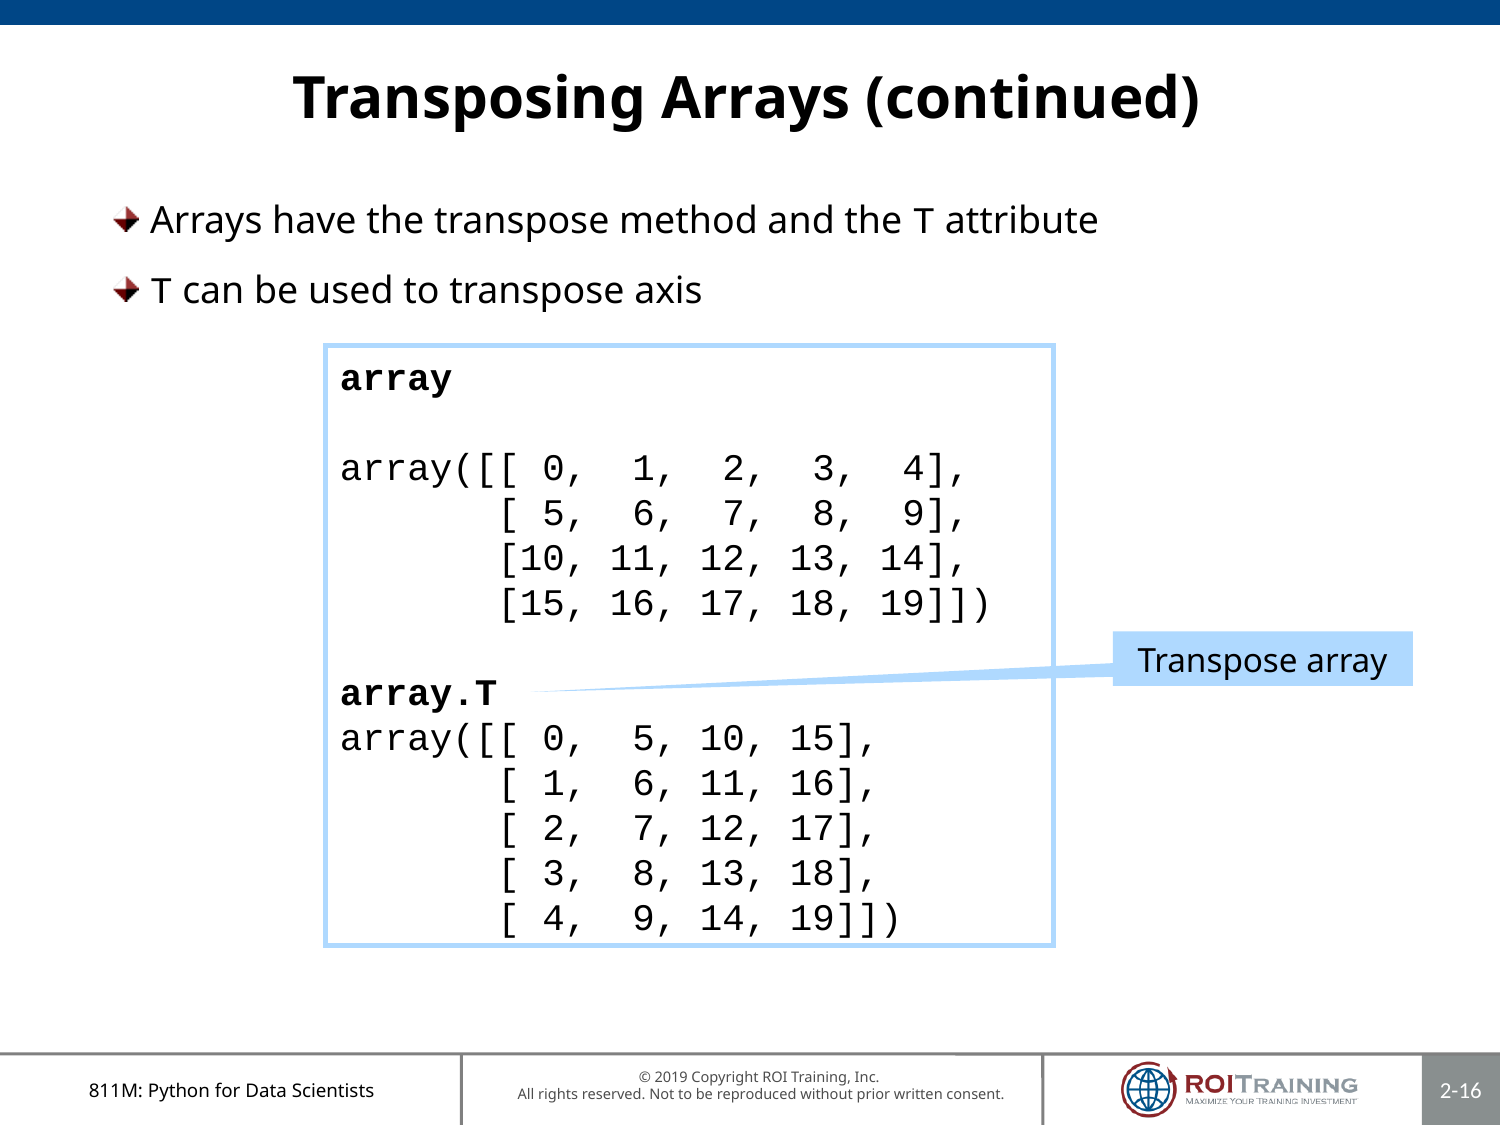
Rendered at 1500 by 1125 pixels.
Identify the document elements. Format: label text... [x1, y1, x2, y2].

text_box array array([[ 0, 1, 2, 3, 4], [ 5, 6, 7, 8, 9], [10, 11, 12, 13, 14], [15, 16, 17, 18, 19]]) array.T array([[ 0, 5, 10, 15], [ 1, 6, 11, 16], [ 2, 7, 12, 17], [ 3, 8, 13, 18], [ 4, 9, 14, 19]]) [325, 345, 1054, 946]
list Arrays have the transpose method and the T attribute T can be used to transpose axis [97, 188, 1413, 1020]
picture [1113, 1060, 1362, 1118]
picture [112, 275, 139, 302]
text_box Transpose array [530, 631, 1413, 692]
title Transposing Arrays (continued) [172, 43, 1322, 147]
picture [112, 205, 139, 232]
